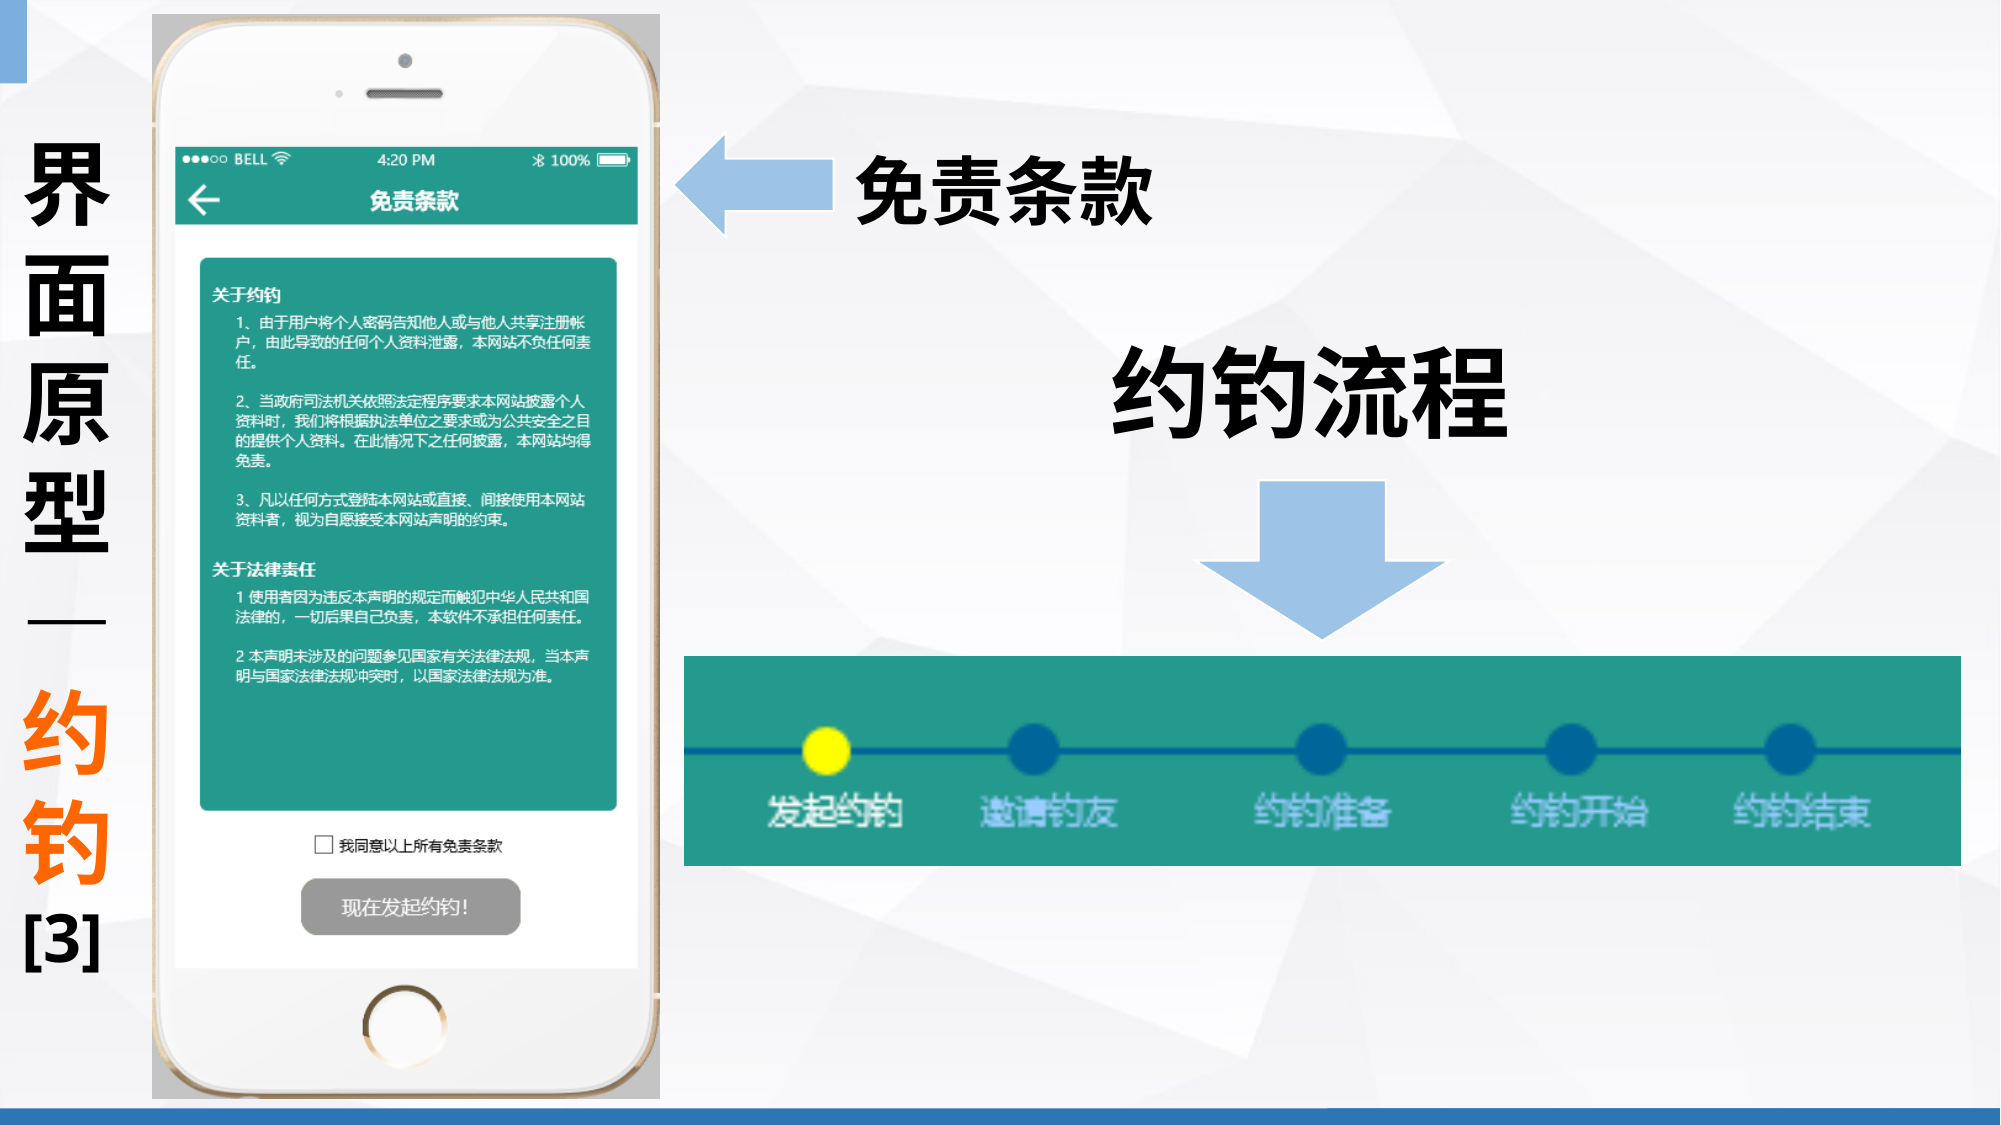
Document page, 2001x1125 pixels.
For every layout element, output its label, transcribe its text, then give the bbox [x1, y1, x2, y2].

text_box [0, 1108, 2000, 1125]
picture [0, 0, 2001, 1125]
text_box [0, 0, 28, 84]
text_box 界面原型—约钓 [3] [6, 119, 139, 1094]
text_box [671, 129, 835, 240]
text_box 约钓流程 [1096, 323, 1571, 459]
text_box [1191, 479, 1454, 642]
text_box 免责条款 [840, 137, 1197, 242]
